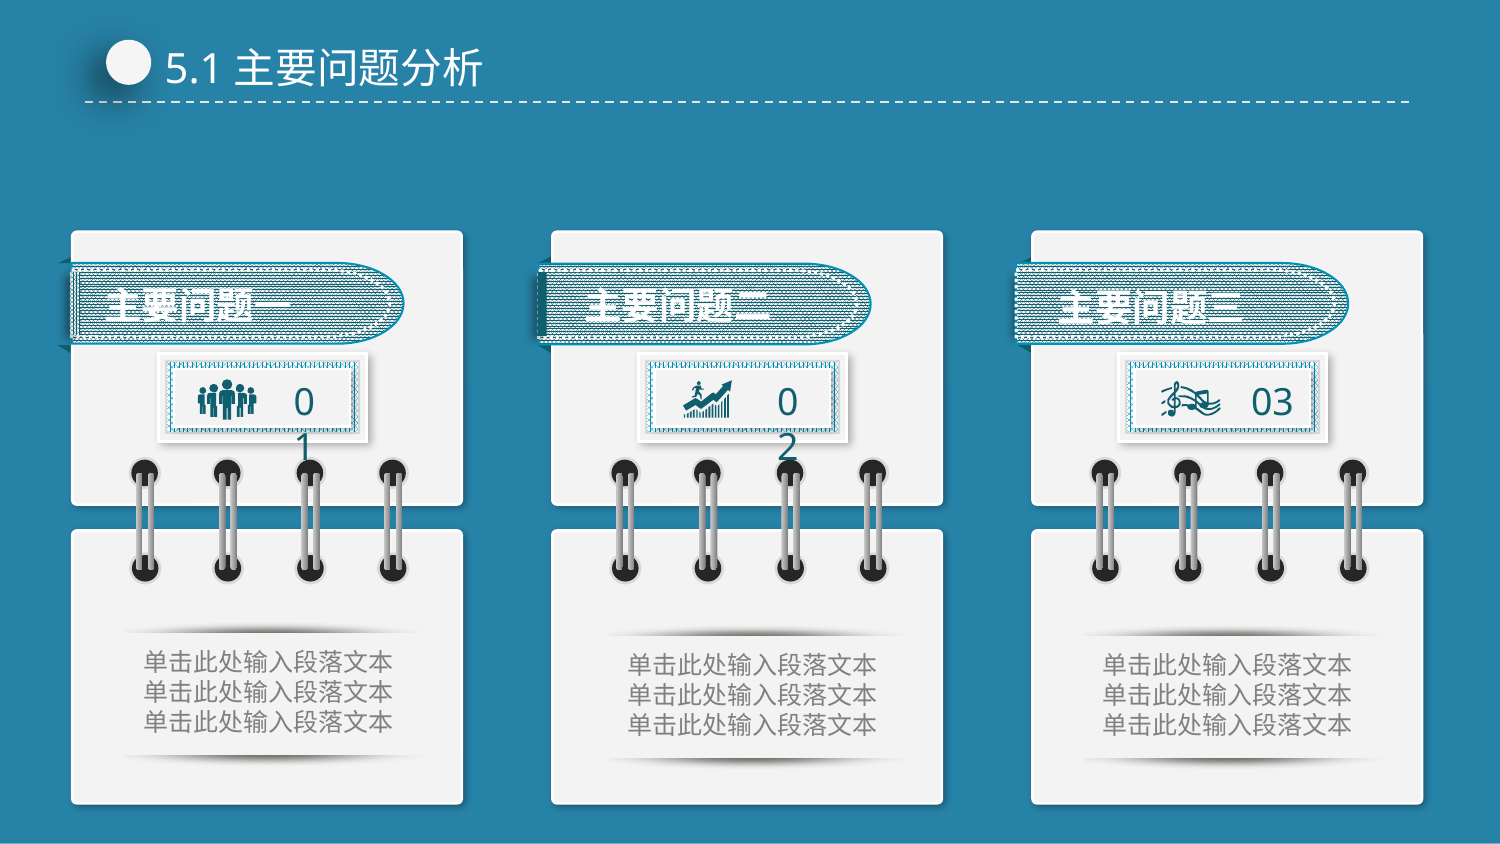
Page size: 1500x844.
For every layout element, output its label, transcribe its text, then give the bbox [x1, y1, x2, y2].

text_box [71, 529, 463, 805]
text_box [376, 456, 410, 585]
text_box [71, 230, 463, 506]
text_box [608, 624, 911, 770]
text_box 5.1主要问题分析 [149, 33, 500, 99]
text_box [1118, 353, 1327, 442]
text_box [538, 263, 871, 345]
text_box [128, 456, 162, 585]
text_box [158, 353, 367, 477]
text_box [1031, 529, 1424, 805]
text_box [1020, 256, 1030, 261]
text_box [211, 477, 244, 585]
text_box [551, 230, 943, 506]
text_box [57, 254, 88, 363]
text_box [1089, 456, 1122, 585]
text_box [1083, 624, 1386, 770]
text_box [1016, 263, 1349, 344]
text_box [1254, 456, 1287, 585]
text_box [1336, 456, 1370, 585]
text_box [1171, 456, 1205, 585]
text_box [537, 256, 549, 262]
text_box [1017, 345, 1030, 354]
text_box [774, 477, 807, 585]
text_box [294, 477, 327, 585]
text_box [638, 353, 847, 477]
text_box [124, 621, 427, 767]
text_box [536, 346, 549, 354]
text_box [691, 477, 724, 585]
text_box [1031, 230, 1424, 506]
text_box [856, 456, 890, 585]
text_box [551, 529, 943, 805]
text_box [70, 262, 404, 344]
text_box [608, 456, 642, 585]
text_box [105, 38, 149, 86]
